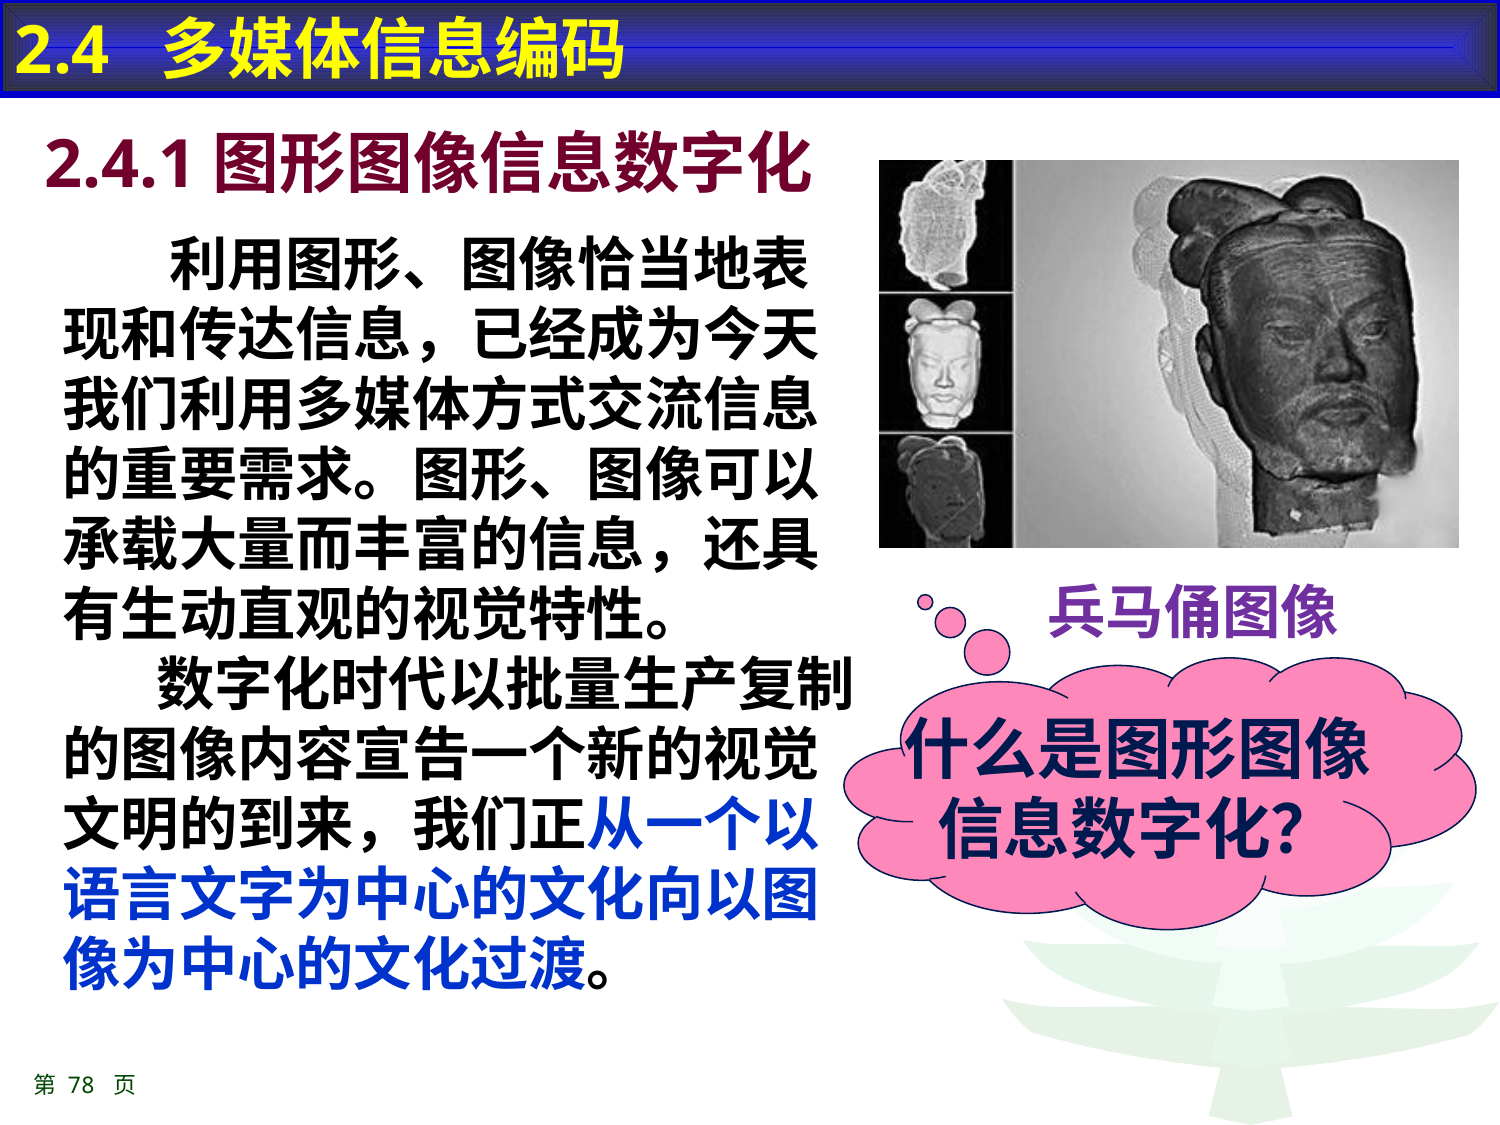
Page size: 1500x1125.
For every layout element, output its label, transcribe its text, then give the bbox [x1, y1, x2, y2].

text_box 利用图形、图像恰当地表现和传达信息，已经成为今天我们利用多媒体方式交流信息的重要需求。图形、图像可以承载大量而丰富的信息，还具有生动直观的视觉特性。 数字化时代以批量生产复制的图像内容宣告一个新的视觉文明的到来，我们正从一个以语言文字为中心的文化向以图像为中心的文化过渡。 [47, 219, 880, 1005]
text_box 兵马俑图像 [1032, 567, 1368, 654]
text_box 什么是图形图像 信息数字化？ [843, 657, 1476, 930]
picture [879, 160, 1459, 548]
text_box 什么是图形图像 信息数字化？ [964, 629, 1010, 676]
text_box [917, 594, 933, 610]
text_box 什么是图形图像 信息数字化？ [935, 607, 966, 638]
text_box 2.4.1图形图像信息数字化 [29, 113, 833, 209]
text_box 2.4 多媒体信息编码 [0, 0, 1500, 95]
